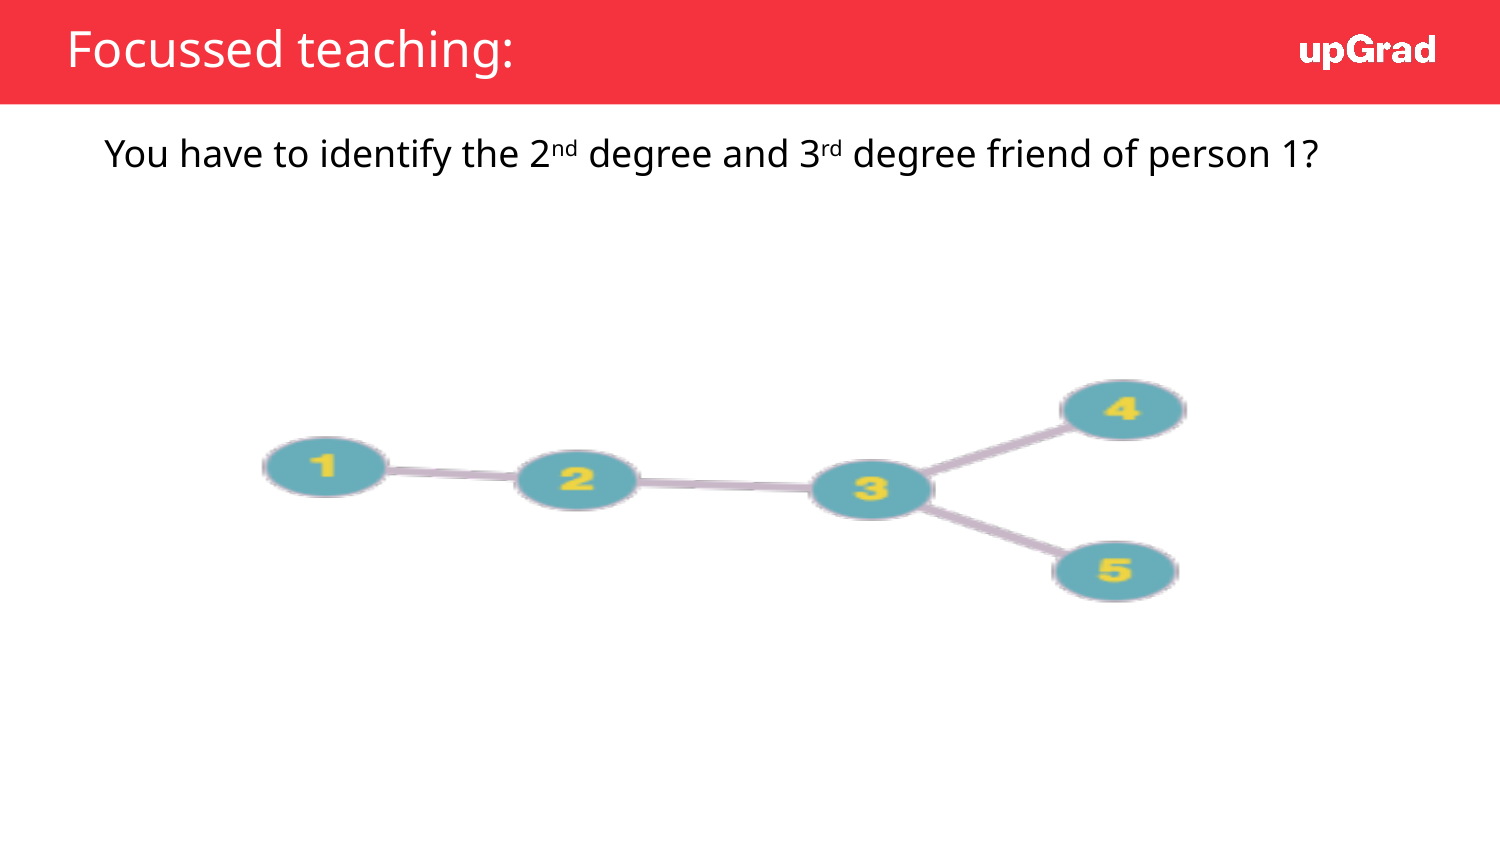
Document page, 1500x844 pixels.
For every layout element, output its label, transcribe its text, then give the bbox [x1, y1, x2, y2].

list You have to identify the 2nd degree and 3rd degree friend of person 1? [51, 127, 1406, 224]
picture [185, 312, 1313, 703]
picture [1300, 34, 1435, 70]
title Focussed teaching: [51, 20, 1042, 83]
